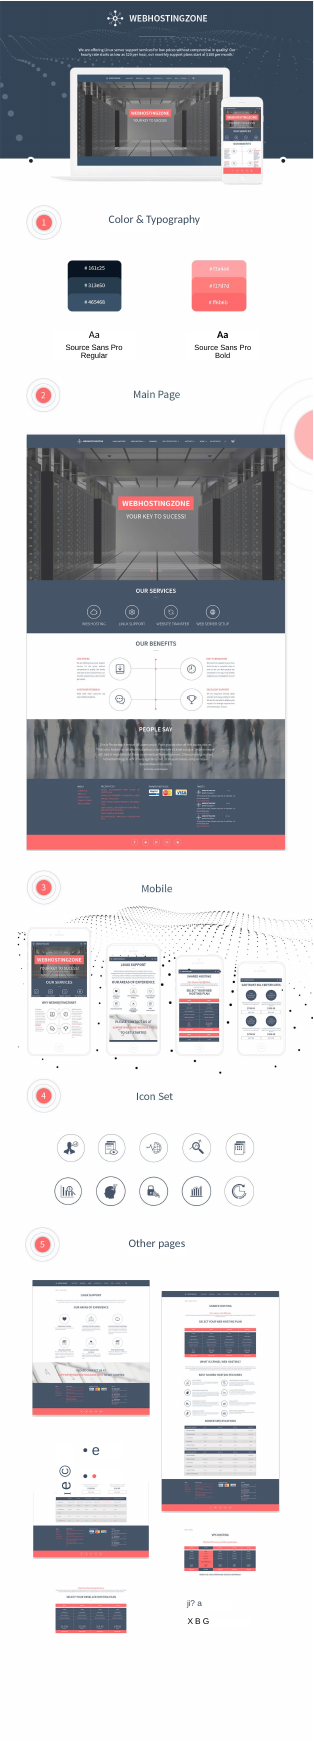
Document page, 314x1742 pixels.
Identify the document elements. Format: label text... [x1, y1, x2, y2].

picture [32, 1280, 150, 1417]
picture [26, 205, 62, 241]
text_box I e © [56, 1442, 75, 1480]
text_box Other pages [126, 1238, 188, 1256]
text_box Aa Source Sans Pro Bold [185, 330, 260, 361]
picture [55, 1587, 127, 1634]
text_box • e [82, 1442, 125, 1459]
picture [24, 1227, 60, 1262]
picture [25, 378, 313, 851]
text_box Color & Typography [108, 214, 205, 232]
picture [191, 260, 247, 313]
picture [66, 259, 122, 313]
picture [0, 1, 314, 185]
picture [161, 1291, 280, 1514]
text_box X B G [187, 1617, 253, 1629]
text_box Aa Source Sans Pro Regular [52, 330, 137, 362]
text_box • • [82, 1468, 125, 1480]
picture [53, 1133, 255, 1207]
text_box ji? a [187, 1599, 231, 1611]
picture [32, 1482, 149, 1559]
picture [16, 870, 314, 1113]
picture [184, 1529, 256, 1576]
